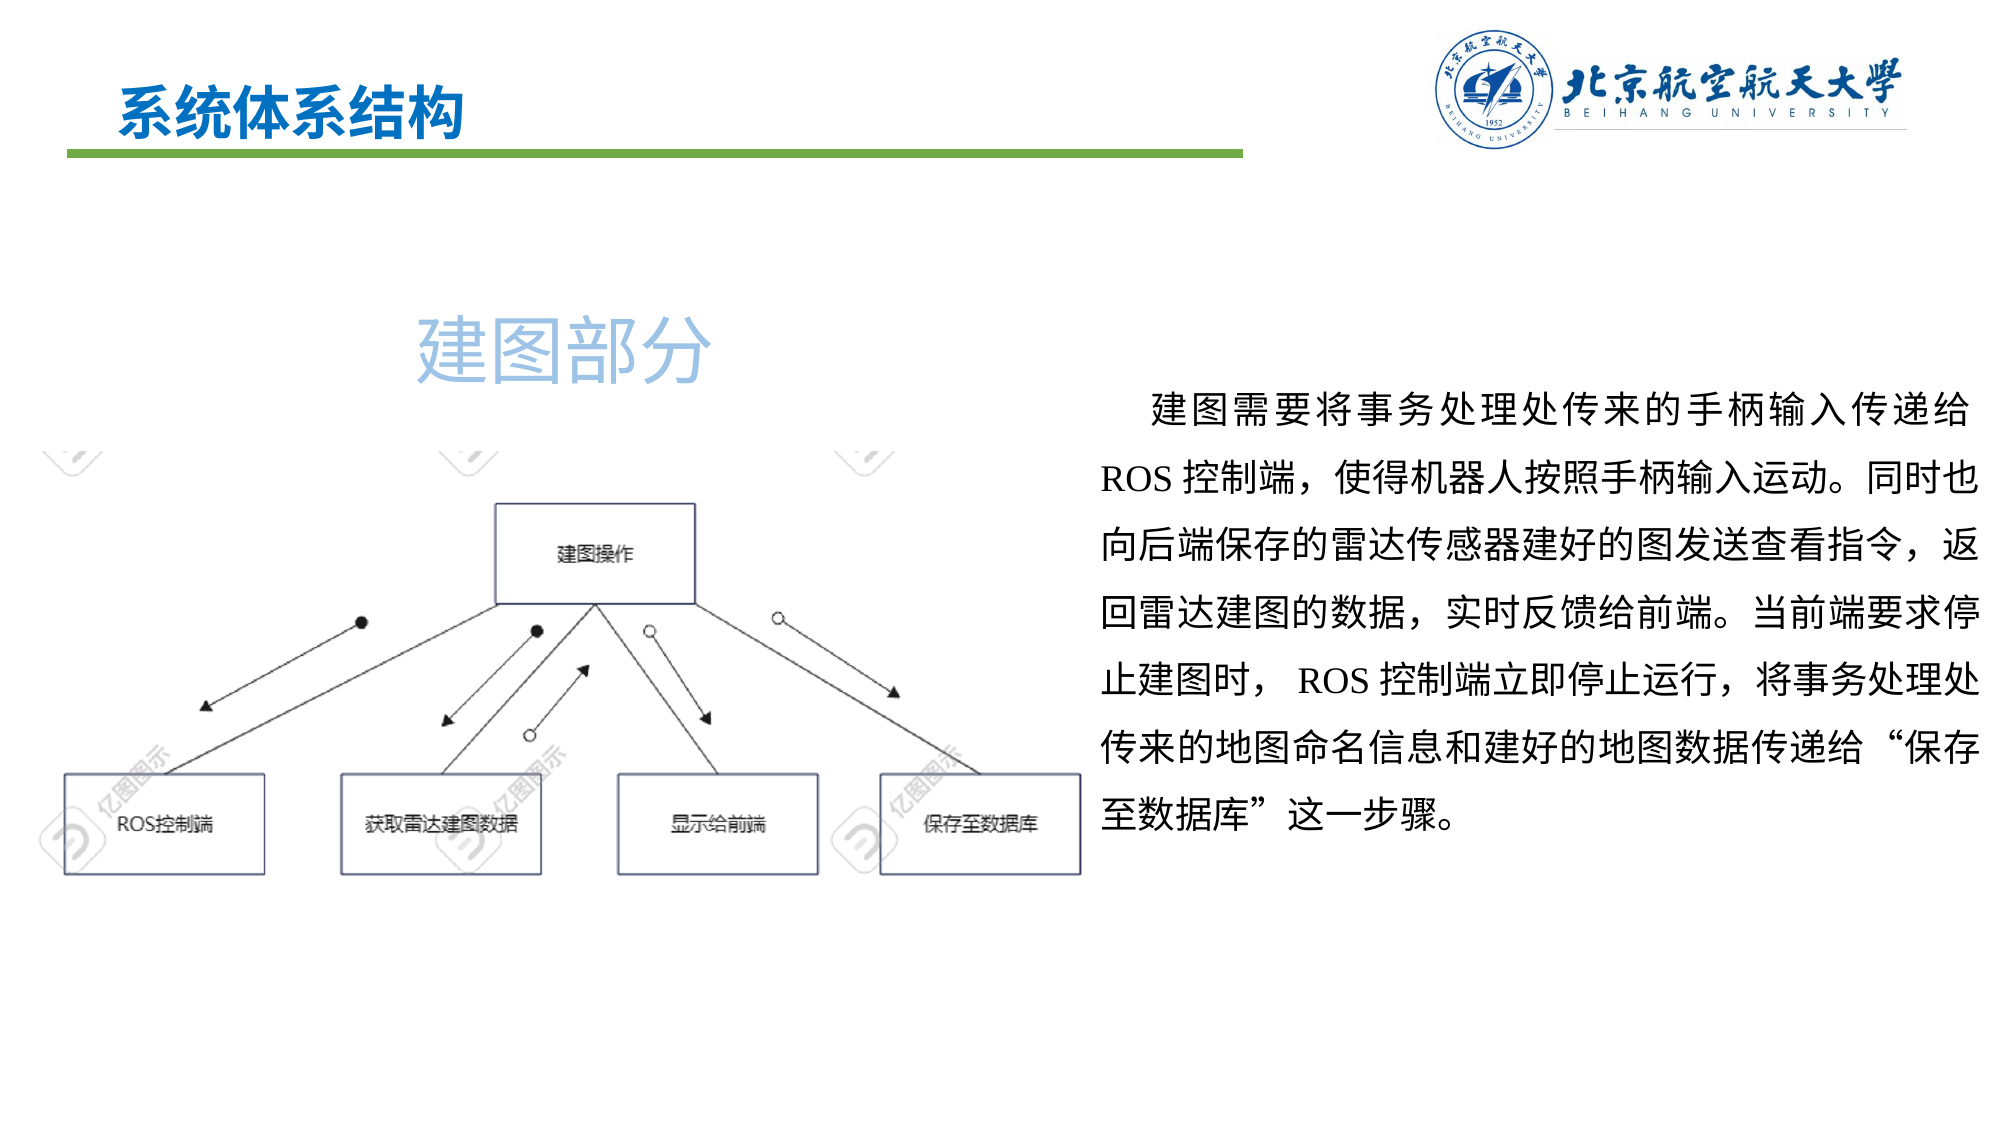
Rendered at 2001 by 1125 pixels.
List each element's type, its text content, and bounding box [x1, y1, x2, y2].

title 系统体系结构 [33, 32, 549, 154]
text_box 建图需要将事务处理处传来的手柄输入传递给ROS控制端，使得机器人按照手柄输入运动。同时也向后端保存的雷达传感器建好的图发送查看指令，返回雷达建图的数据，实时反馈给前端。当前端要求停止建图时，ROS控制端立即停止运行，将事务处理处传来的地图命名信息和建好的地图数据传递给“保存至数据库”这一步骤。 [1085, 356, 1996, 844]
text_box 建图部分 [322, 295, 807, 401]
picture [1434, 29, 1907, 150]
picture [33, 451, 1096, 951]
text_box [67, 149, 1243, 158]
